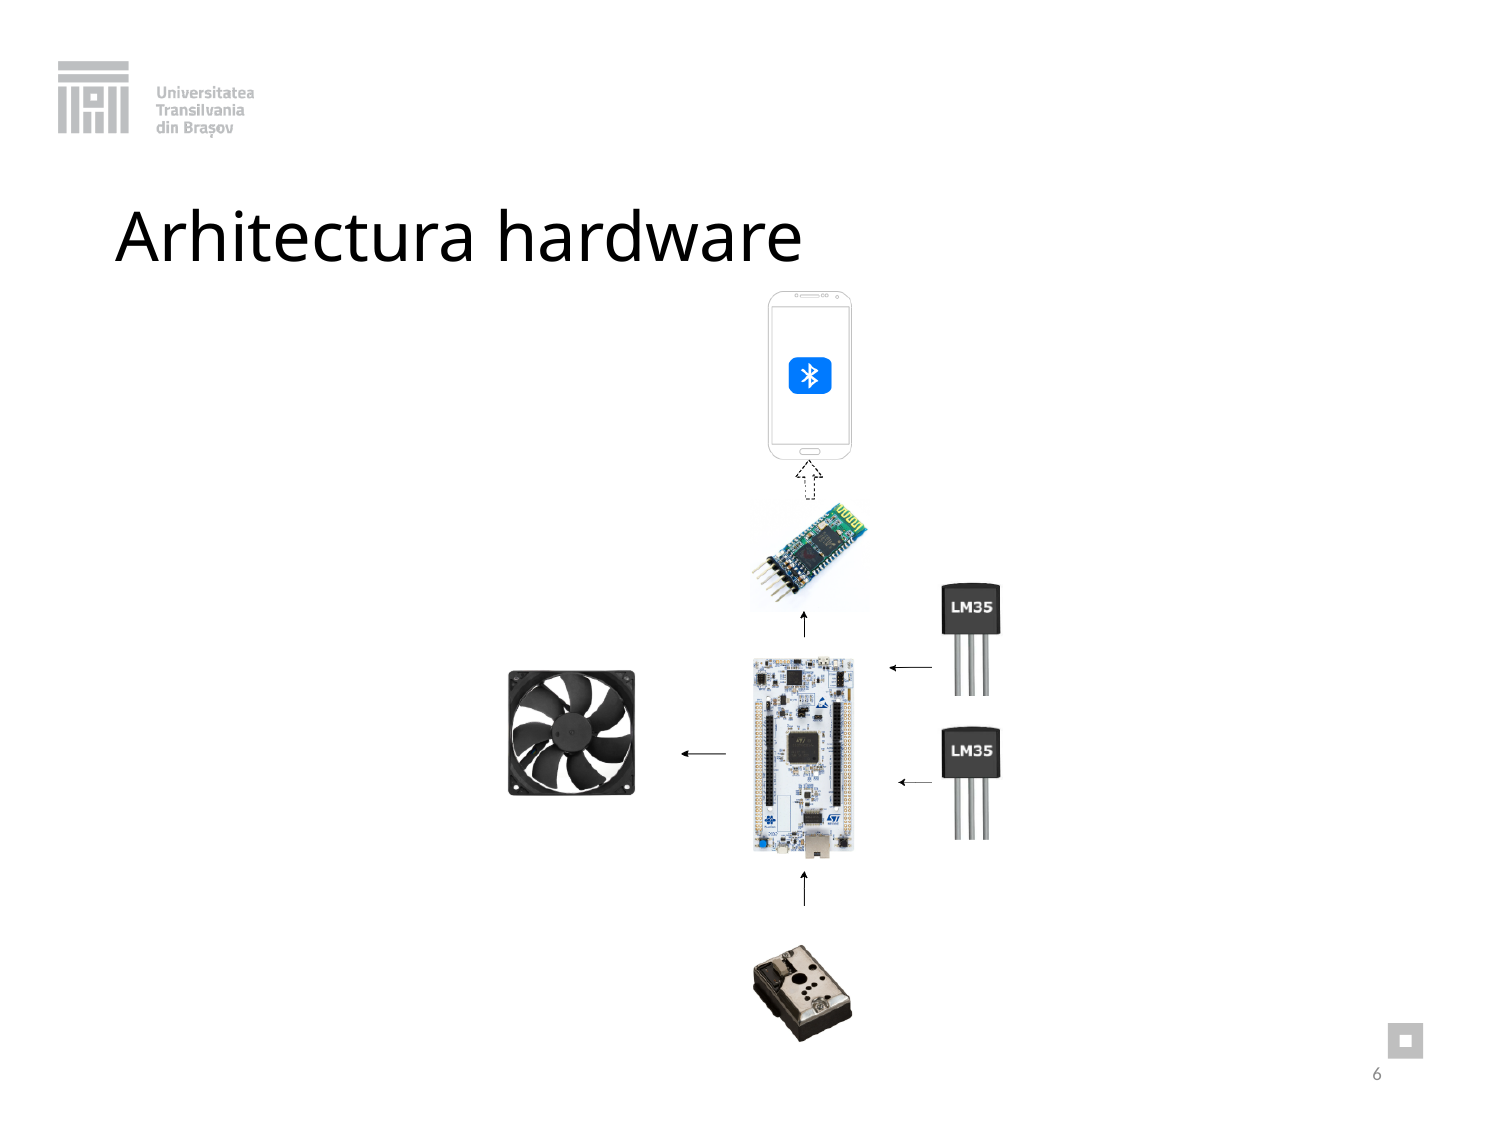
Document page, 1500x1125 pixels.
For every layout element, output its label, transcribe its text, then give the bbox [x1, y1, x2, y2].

slide_number 6 [1059, 1042, 1397, 1103]
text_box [1387, 1023, 1424, 1059]
title Arhitectura hardware [100, 130, 1395, 348]
picture [481, 291, 1019, 1080]
picture [58, 61, 254, 138]
